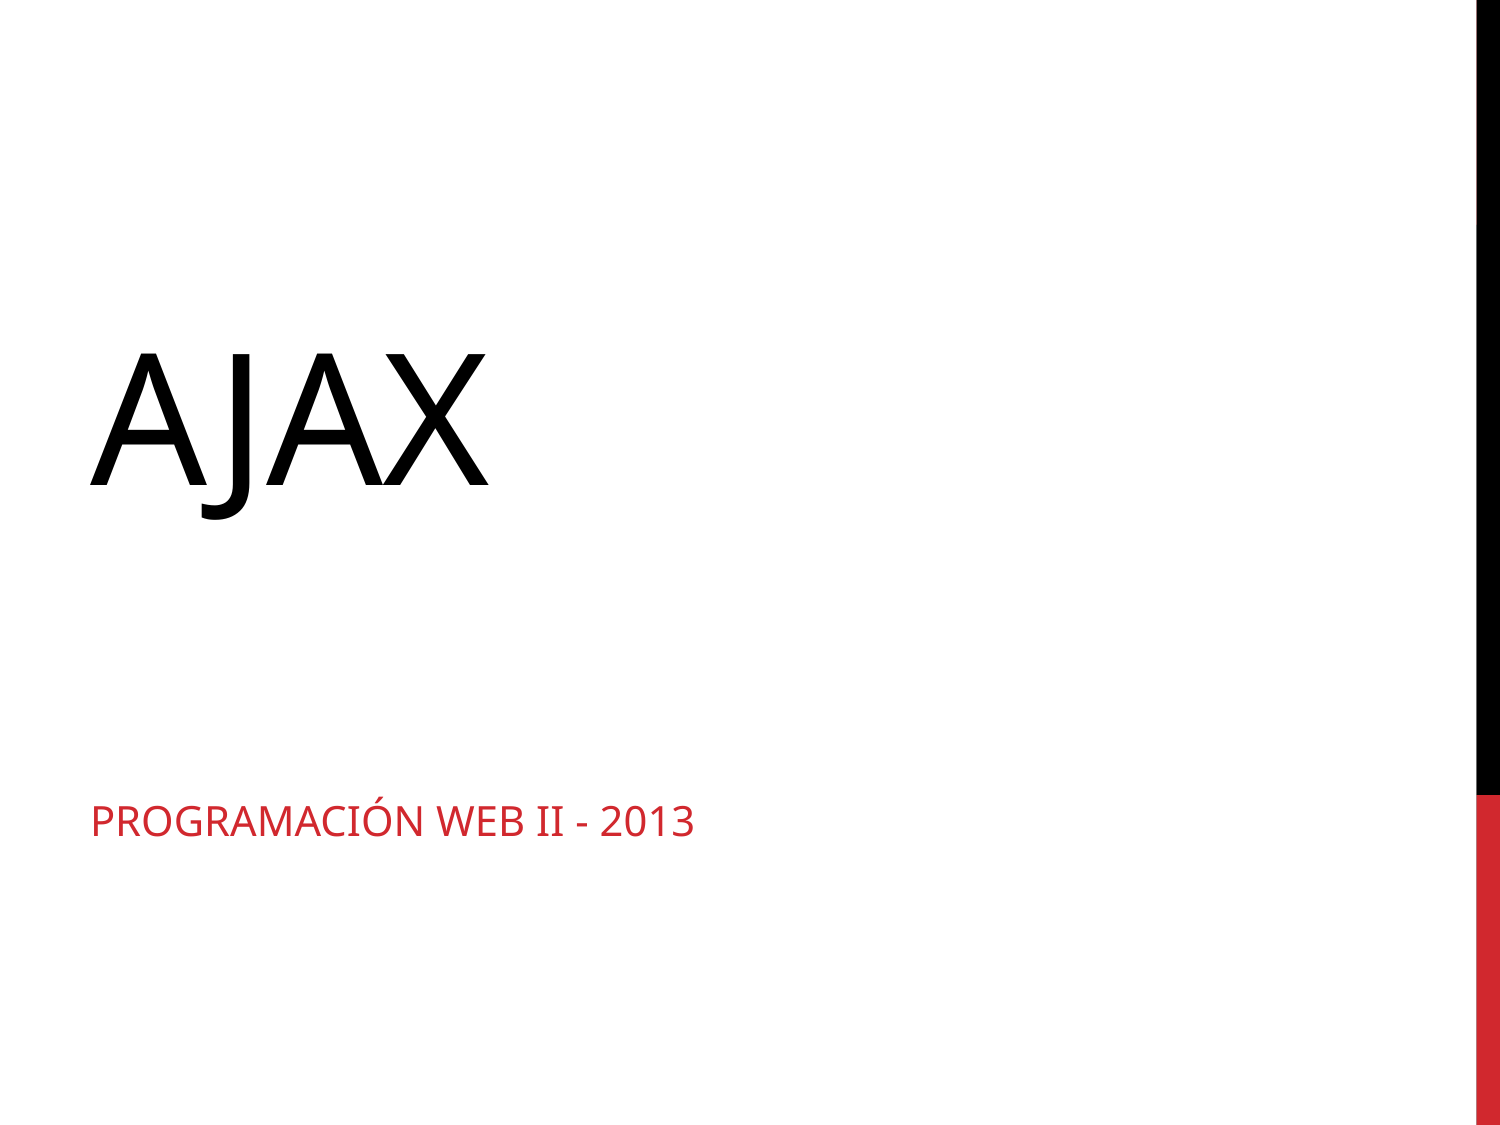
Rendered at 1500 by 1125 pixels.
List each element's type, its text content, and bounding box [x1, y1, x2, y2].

title Ajax [75, 37, 1350, 788]
subtitle Programación Web II - 2013 [75, 787, 1200, 938]
